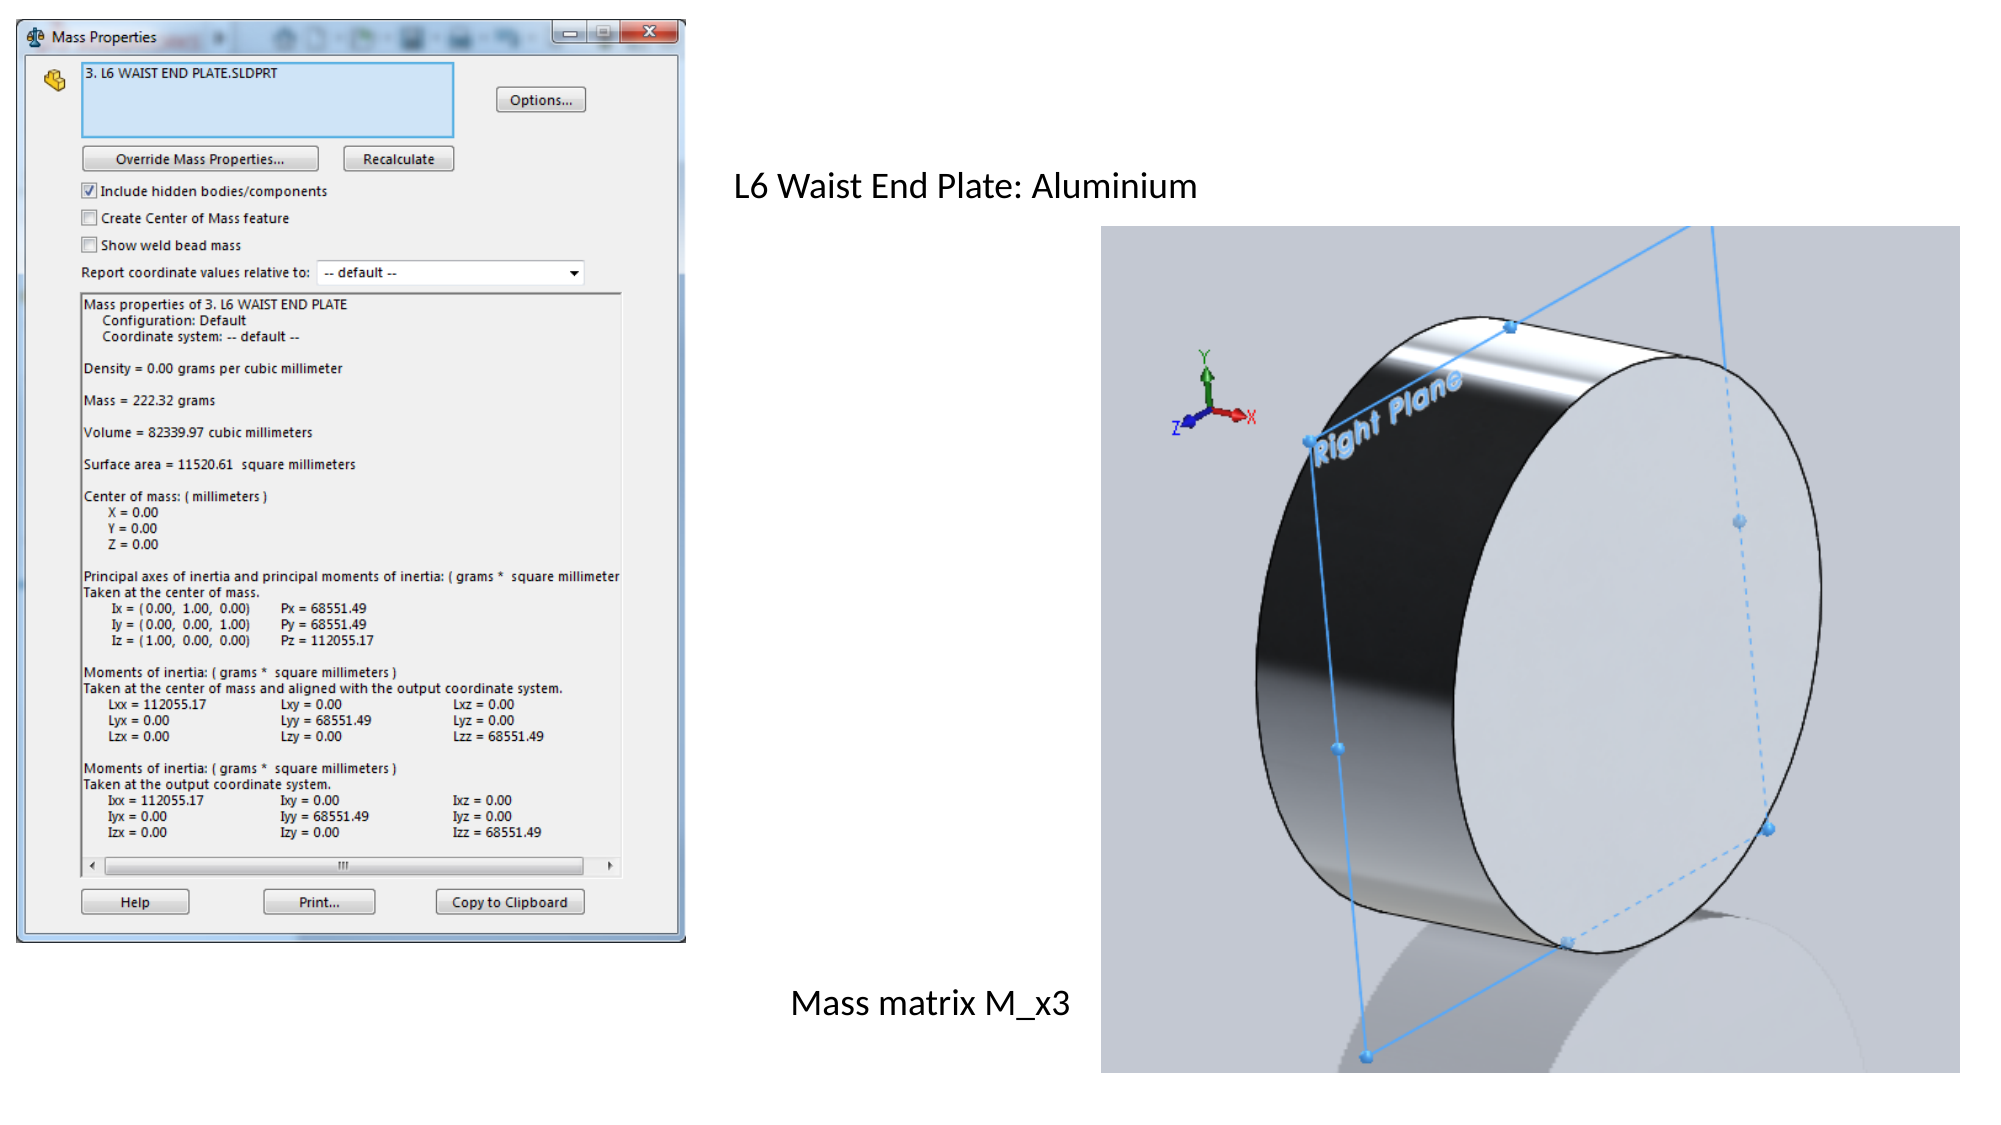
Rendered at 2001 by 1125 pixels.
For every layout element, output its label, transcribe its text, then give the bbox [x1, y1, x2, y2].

text_box Mass matrix M_x3 [775, 970, 1086, 1030]
picture [1101, 226, 1960, 1074]
picture [16, 19, 686, 943]
text_box L6 Waist End Plate: Aluminium [719, 153, 1214, 214]
